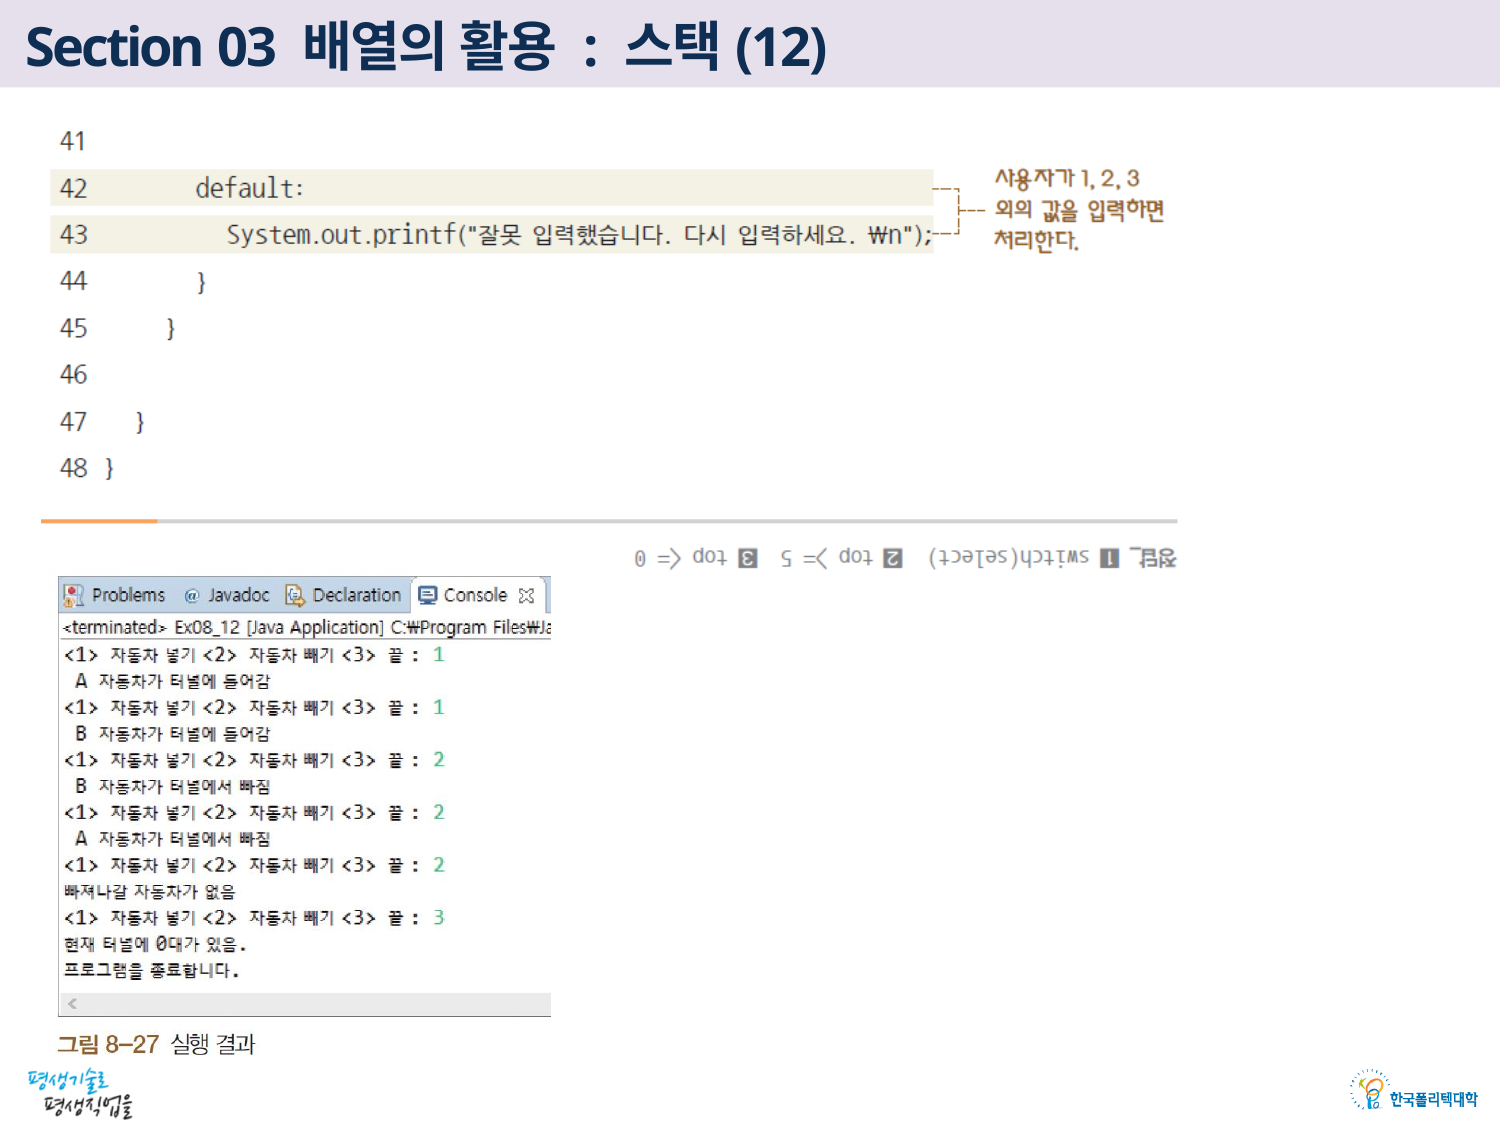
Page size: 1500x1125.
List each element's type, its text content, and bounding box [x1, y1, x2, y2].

picture [1346, 1064, 1481, 1114]
title Section 03 배열의 활용 : 스택(12) [10, 5, 1288, 84]
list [41, 126, 1179, 575]
picture [17, 568, 551, 1122]
